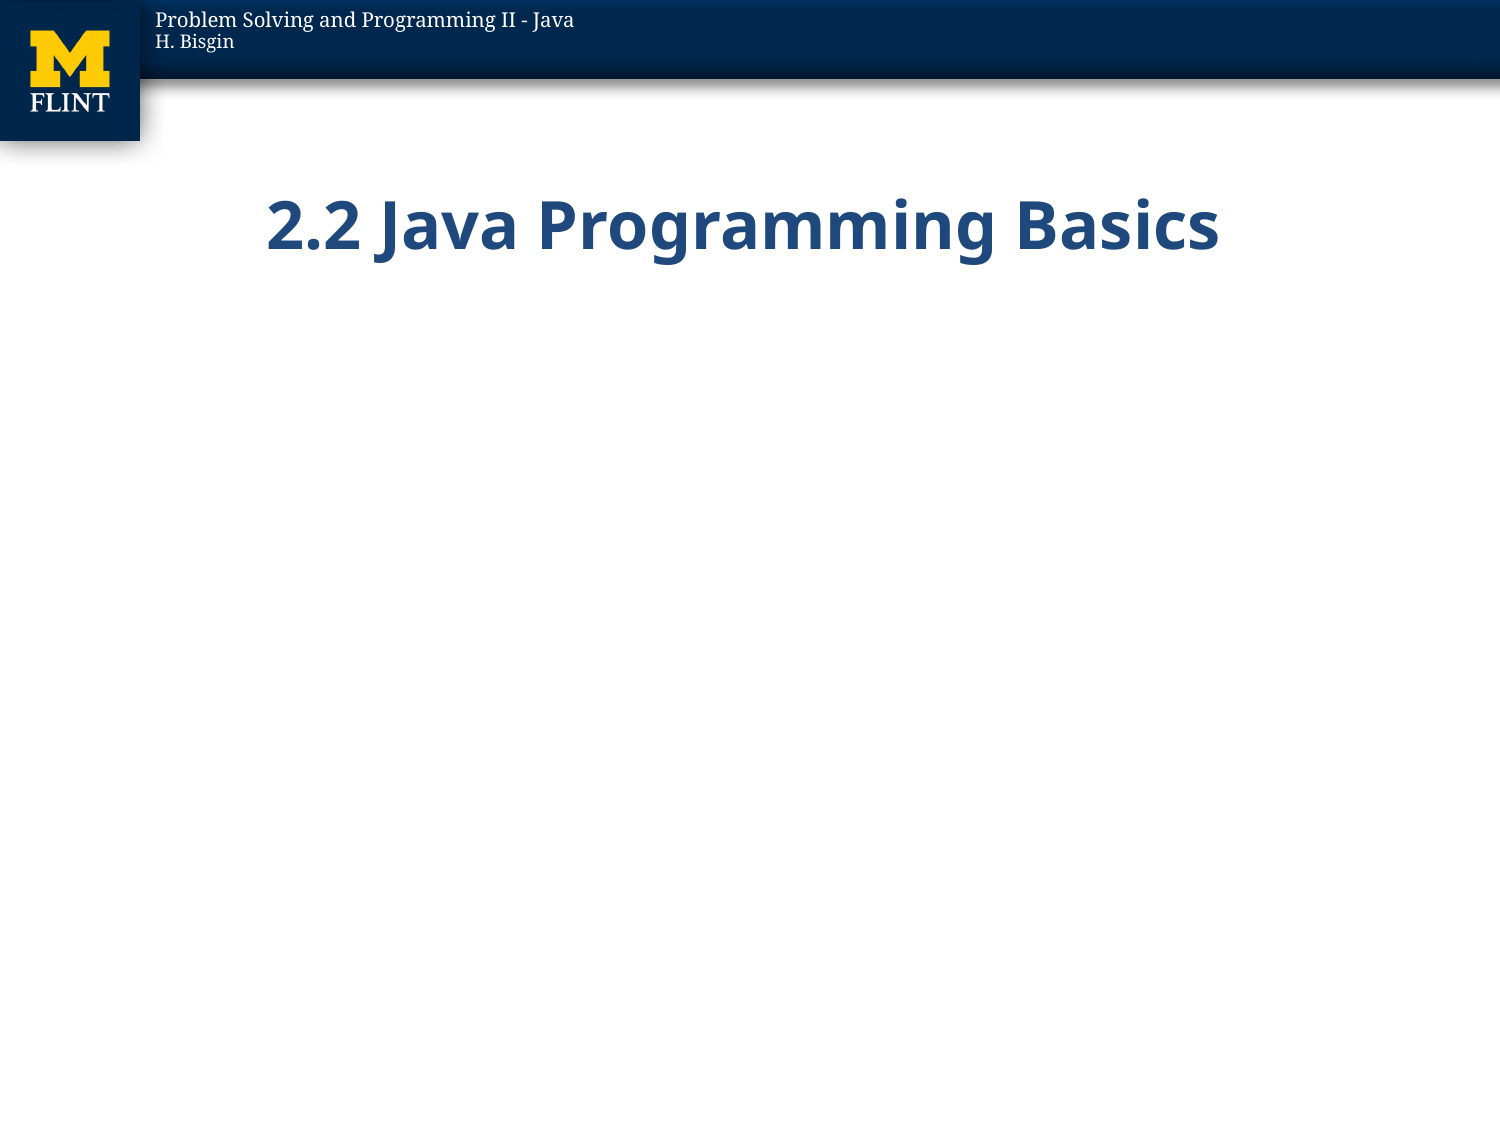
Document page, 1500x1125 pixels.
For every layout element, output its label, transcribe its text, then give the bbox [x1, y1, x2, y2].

picture [0, 0, 1500, 1122]
title 2.2 Java Programming Basics [43, 173, 1445, 527]
